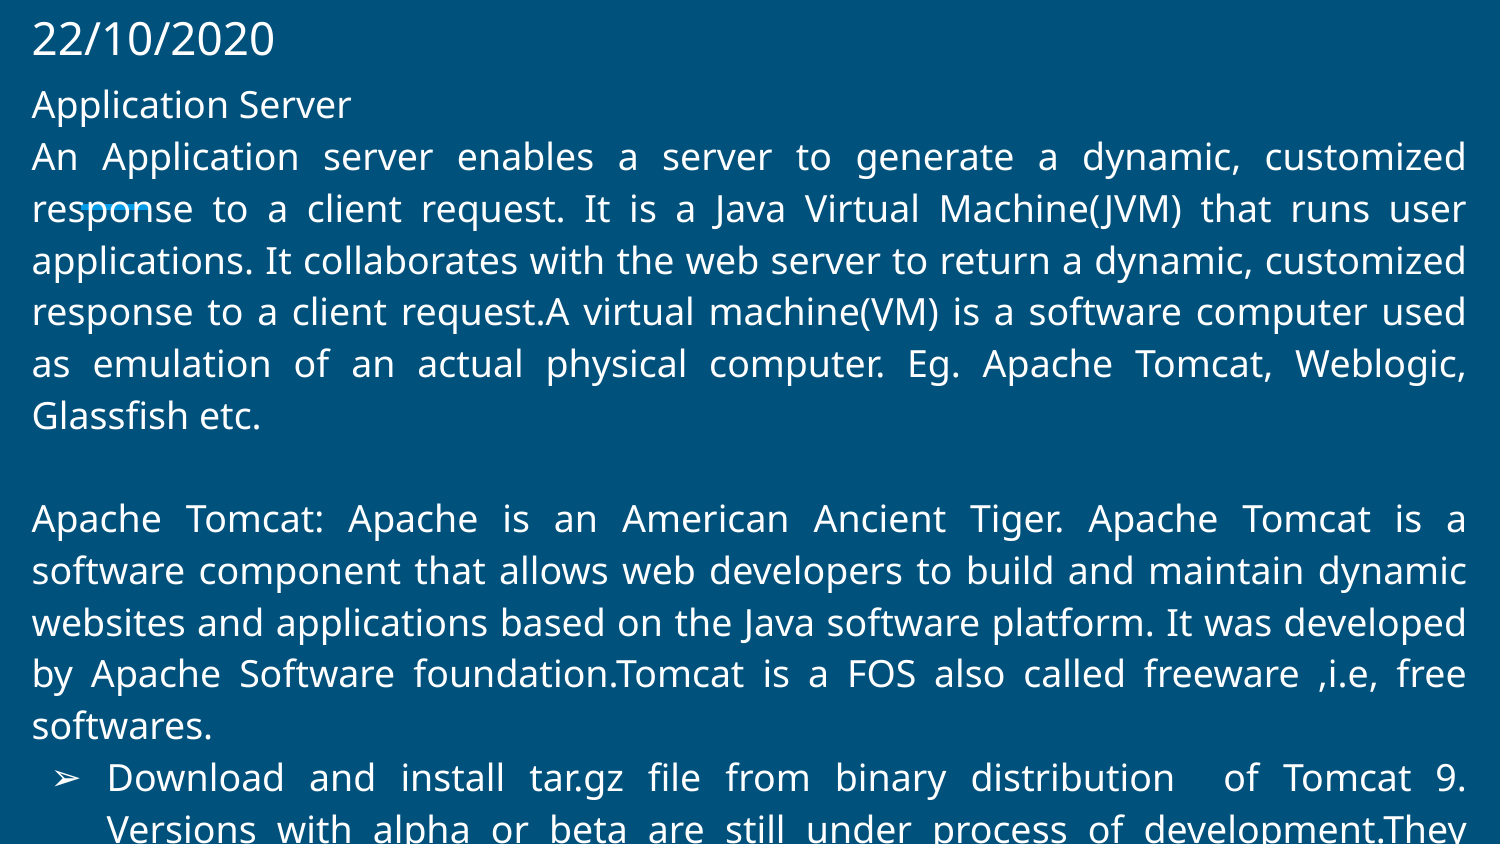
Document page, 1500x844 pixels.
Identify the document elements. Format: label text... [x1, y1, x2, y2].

list Application Server An Application server enables a server to generate a dynamic, customized response to a client request. It is a Java Virtual Machine(JVM) that runs user applications. It collaborates with the web server to return a dynamic, customized response to a client request.A virtual machine(VM) is a software computer used as emulation of an actual physical computer. Eg. Apache Tomcat, Weblogic, Glassfish etc. Apache Tomcat: Apache is an American Ancient Tiger. Apache Tomcat is a software component that allows web developers to build and maintain dynamic websites and applications based on the Java software platform. It was developed by Apache Software foundation.Tomcat is a FOS also called freeware ,i.e, free softwares. Download and install tar.gz file from binary distribution of Tomcat 9. Versions with alpha or beta are still under process of development.They might have debugs. Installation of 7 Zip for windows to unzip tar.gz files. [16, 59, 1484, 844]
title 22/10/2020 [16, 21, 1267, 59]
